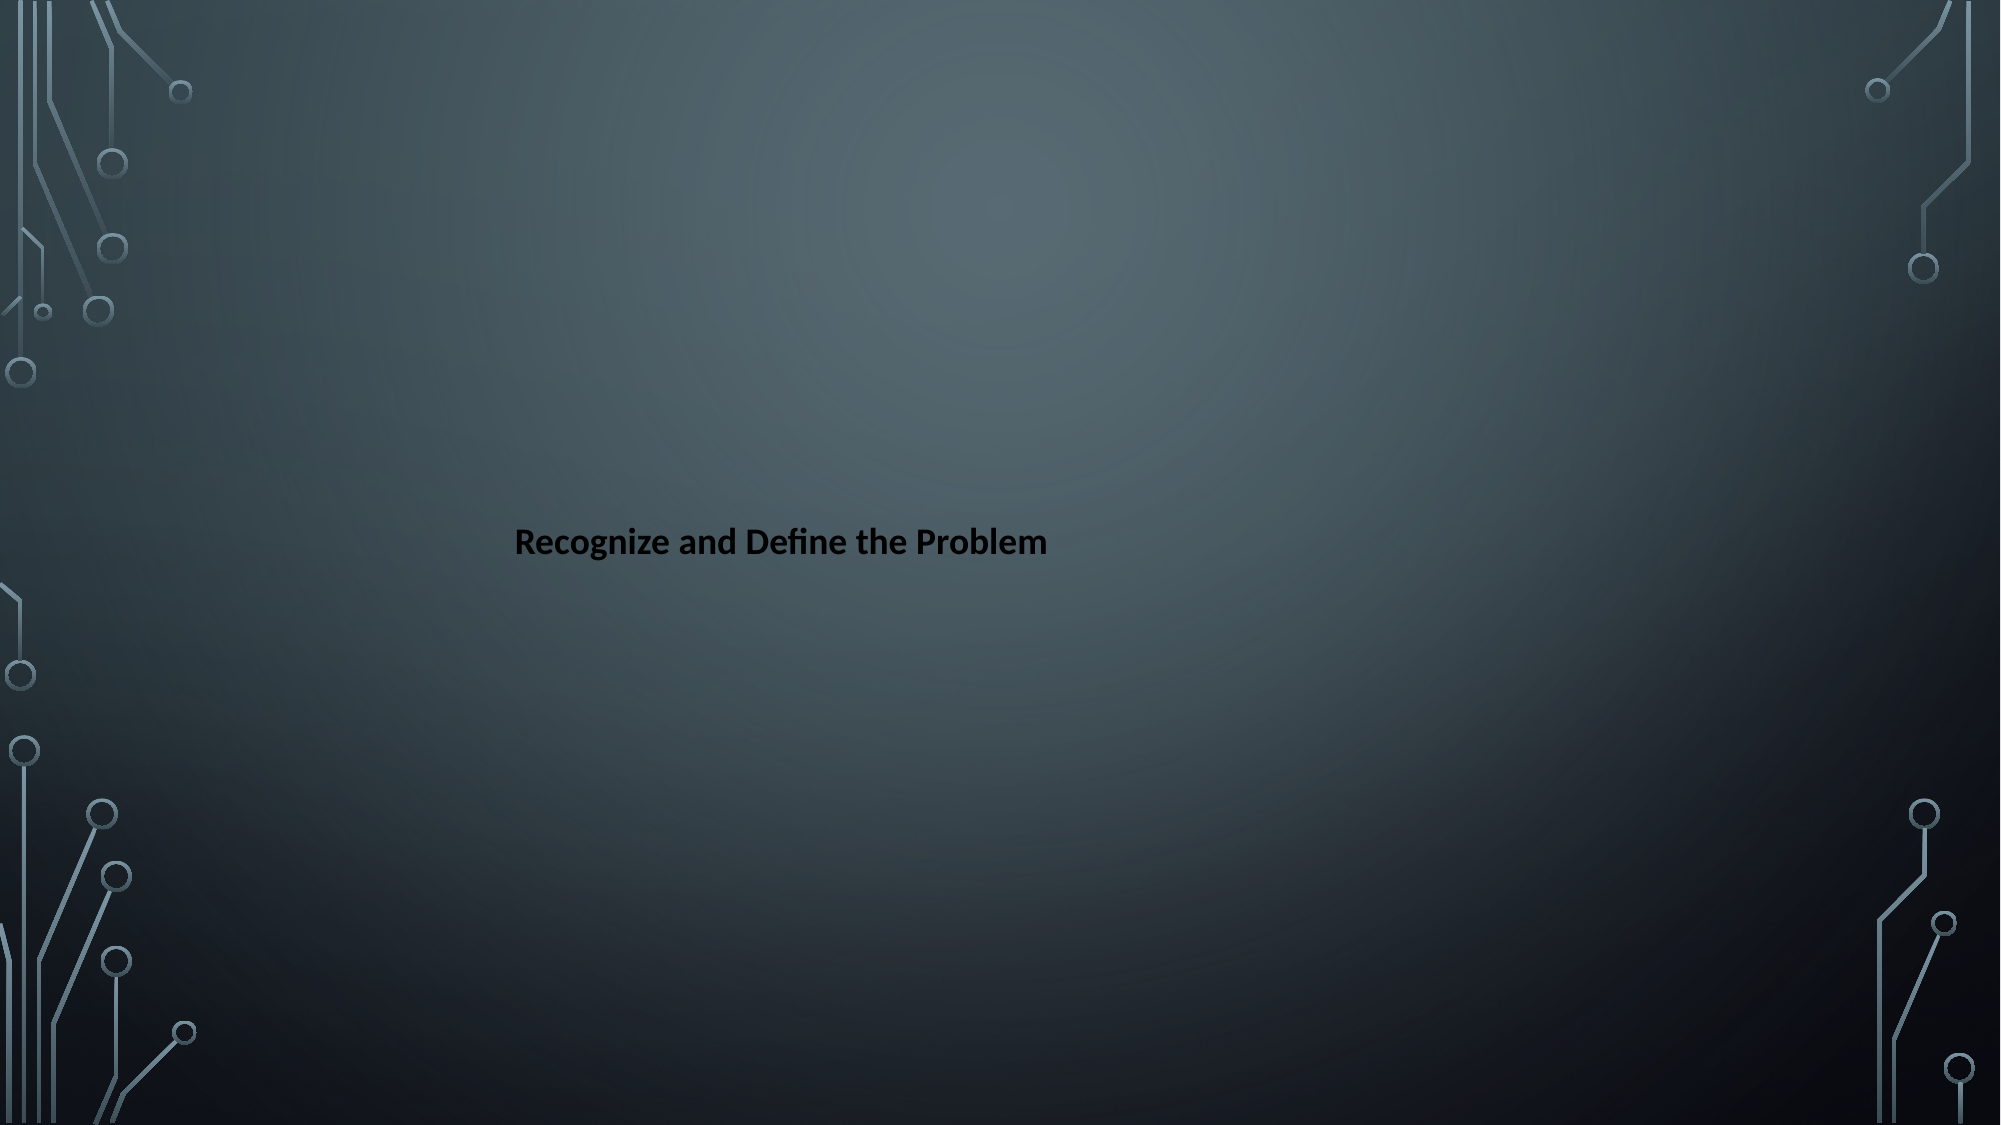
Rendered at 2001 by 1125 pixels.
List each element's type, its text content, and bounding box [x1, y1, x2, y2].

text_box Recognize and Define the Problem [500, 509, 1500, 615]
